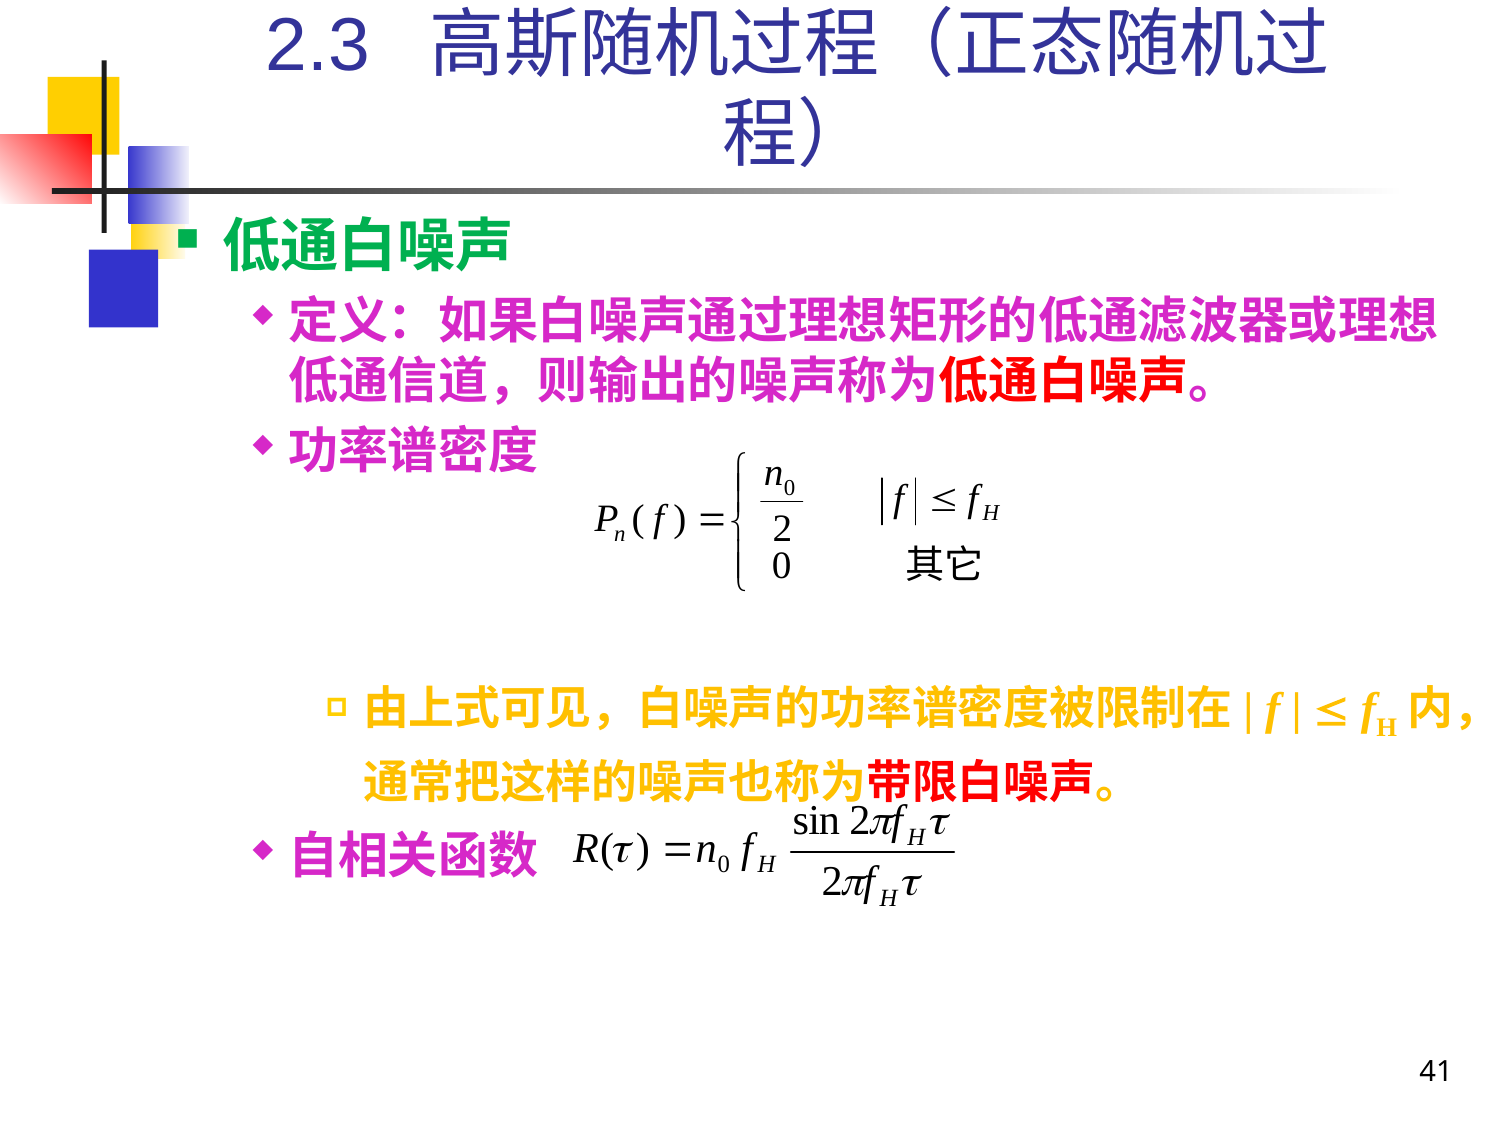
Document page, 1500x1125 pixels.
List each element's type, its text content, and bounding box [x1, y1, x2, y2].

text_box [565, 791, 965, 916]
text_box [587, 443, 1016, 600]
list 低通白噪声 定义：如果白噪声通过理想矩形的低通滤波器或理想低通信道，则输出的噪声称为低通白噪声。 功率谱密度 由上式可见，白噪声的功率谱密度被限制在| f |  fH内，通常把这样的噪声也称为带限白噪声。 自相关函数 [85, 200, 1472, 1125]
text_box 2.3 高斯随机过程（正态随机过程） [201, 32, 1394, 184]
